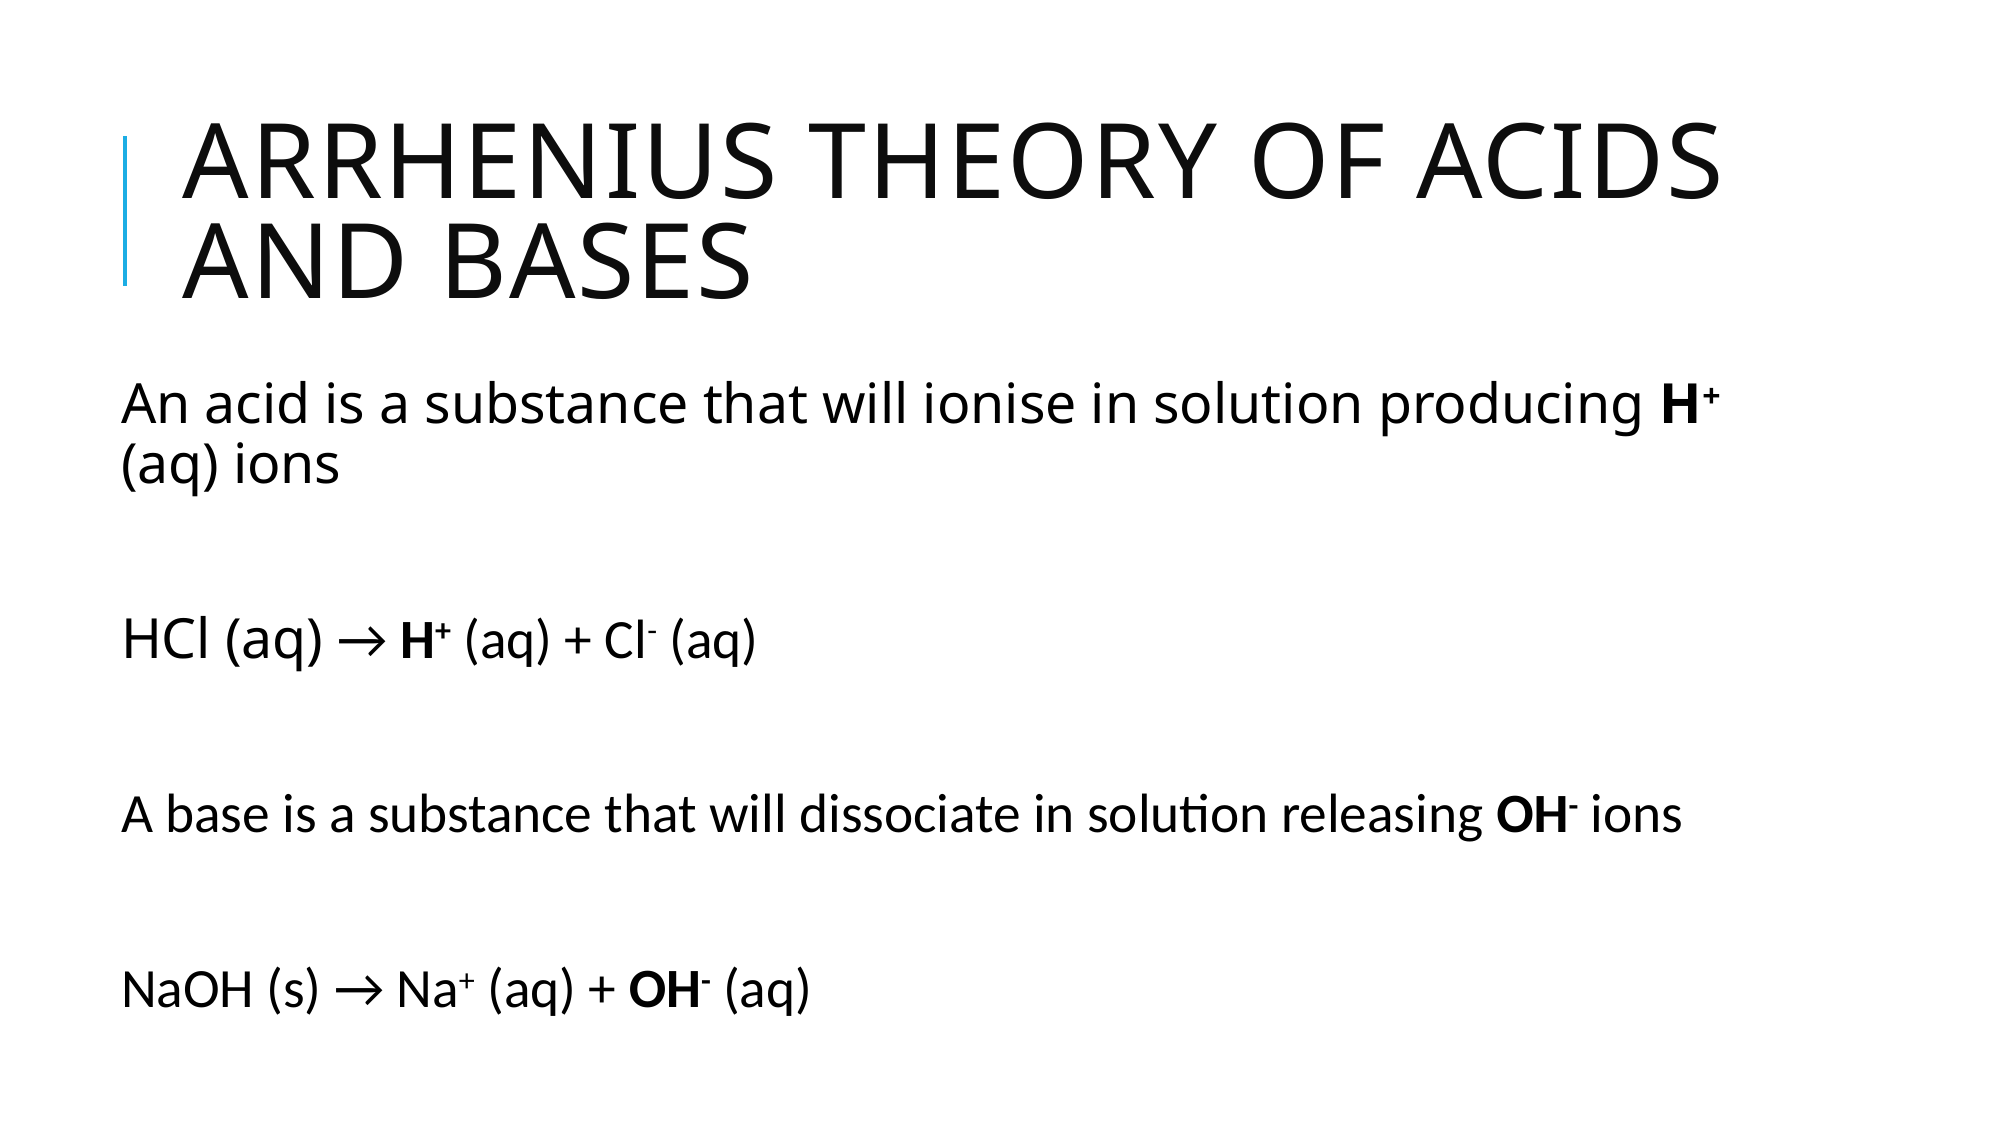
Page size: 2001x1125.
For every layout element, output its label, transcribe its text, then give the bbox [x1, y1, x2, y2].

title Arrhenius theory of acids and bases [168, 96, 1763, 342]
list An acid is a substance that will ionise in solution producing H+ (aq) ions HCl (aq) → H+ (aq) + Cl- (aq) A base is a substance that will dissociate in solution releasing OH- ions NaOH (s) → Na+ (aq) + OH- (aq) [99, 368, 1832, 1029]
